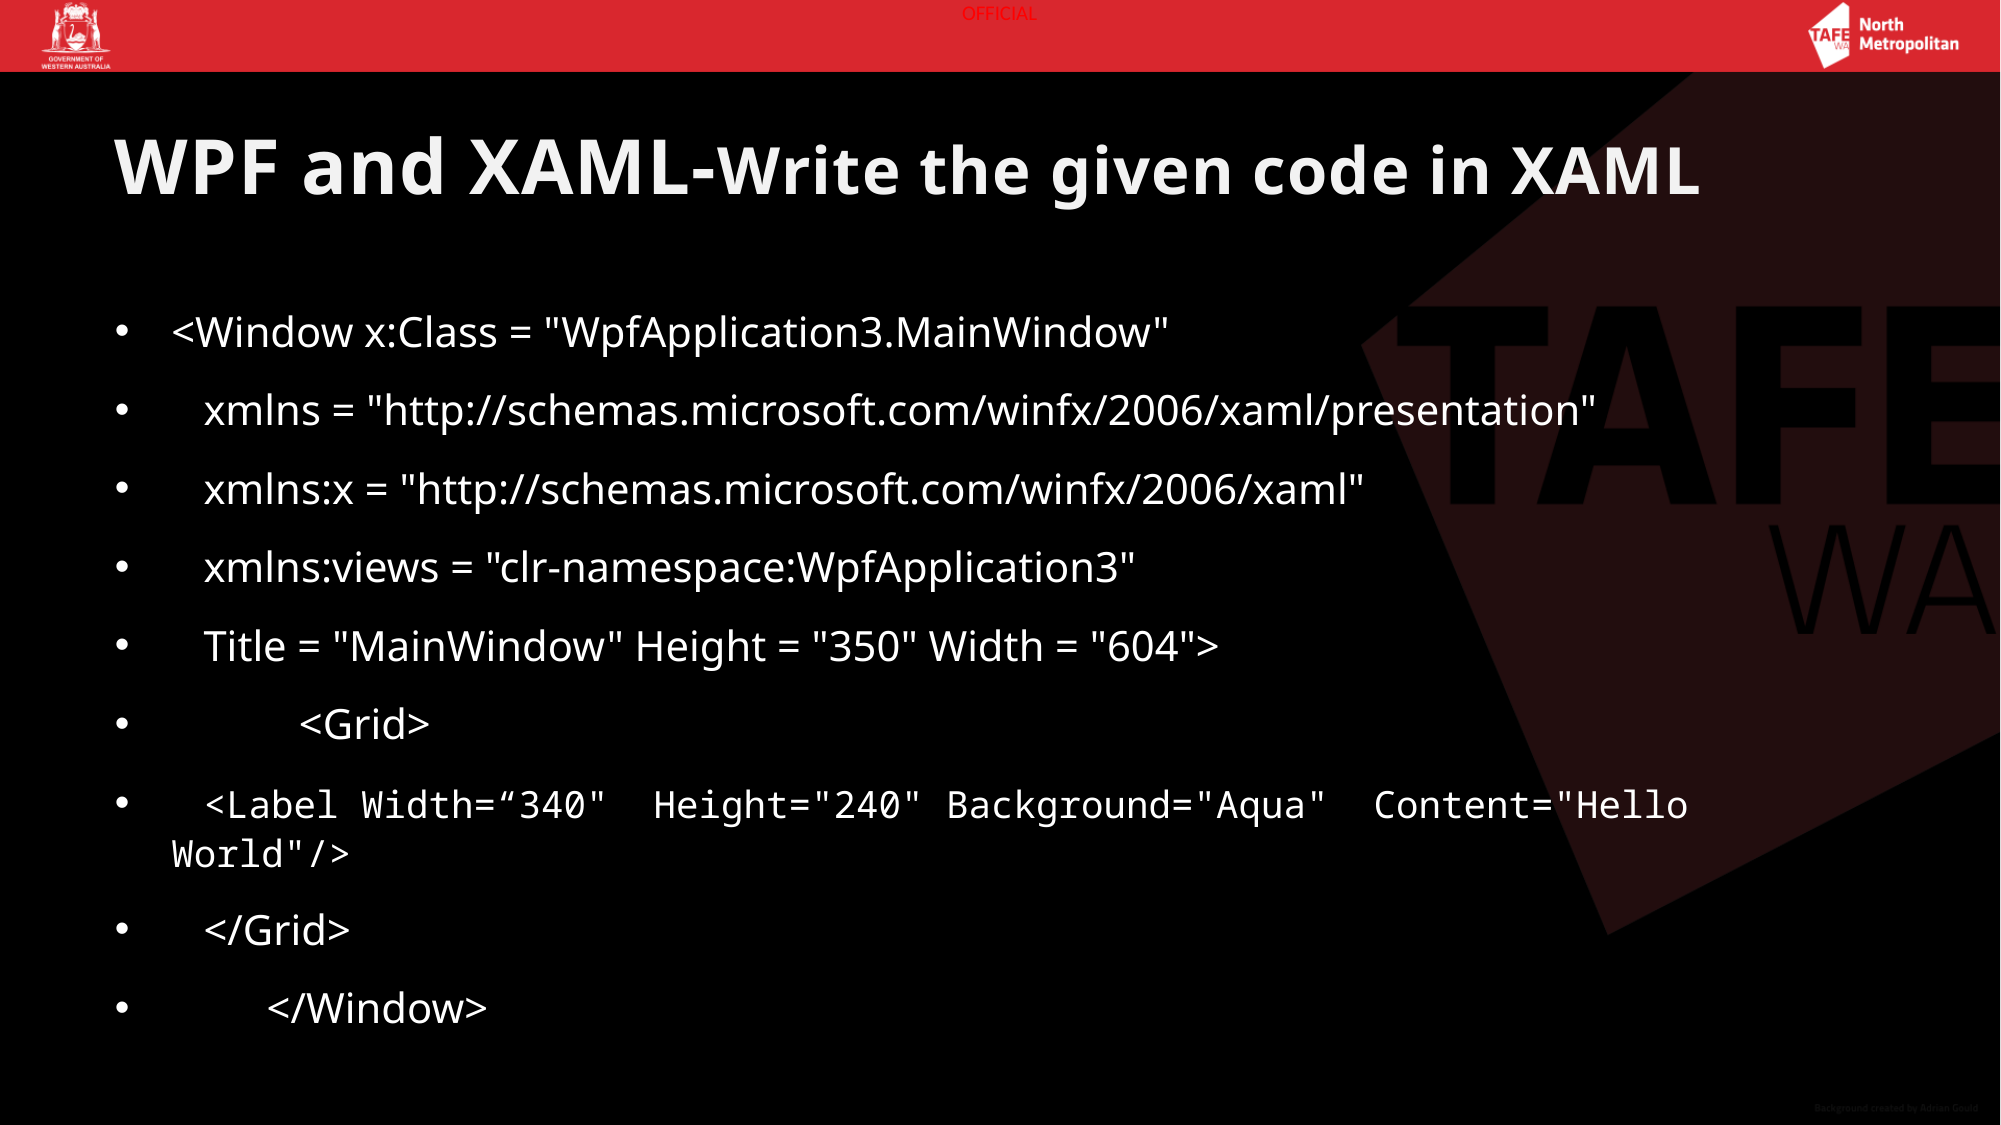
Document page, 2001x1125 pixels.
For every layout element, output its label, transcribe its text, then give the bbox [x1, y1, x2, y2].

title WPF and XAML-Write the given code in XAML [99, 82, 1900, 247]
list <Window x:Class = "WpfApplication3.MainWindow" xmlns = "http://schemas.microsoft.com/winfx/2006/xaml/presentation" xmlns:x = "http://schemas.microsoft.com/winfx/2006/xaml" xmlns:views = "clr-namespace:WpfApplication3" Title = "MainWindow" Height = "350" Width = "604"> <Grid> <Label Width=“340" Height="240" Background="Aqua" Content="Hello World"/> </Grid> </Window> [99, 294, 1900, 1043]
picture [0, 0, 2001, 1125]
